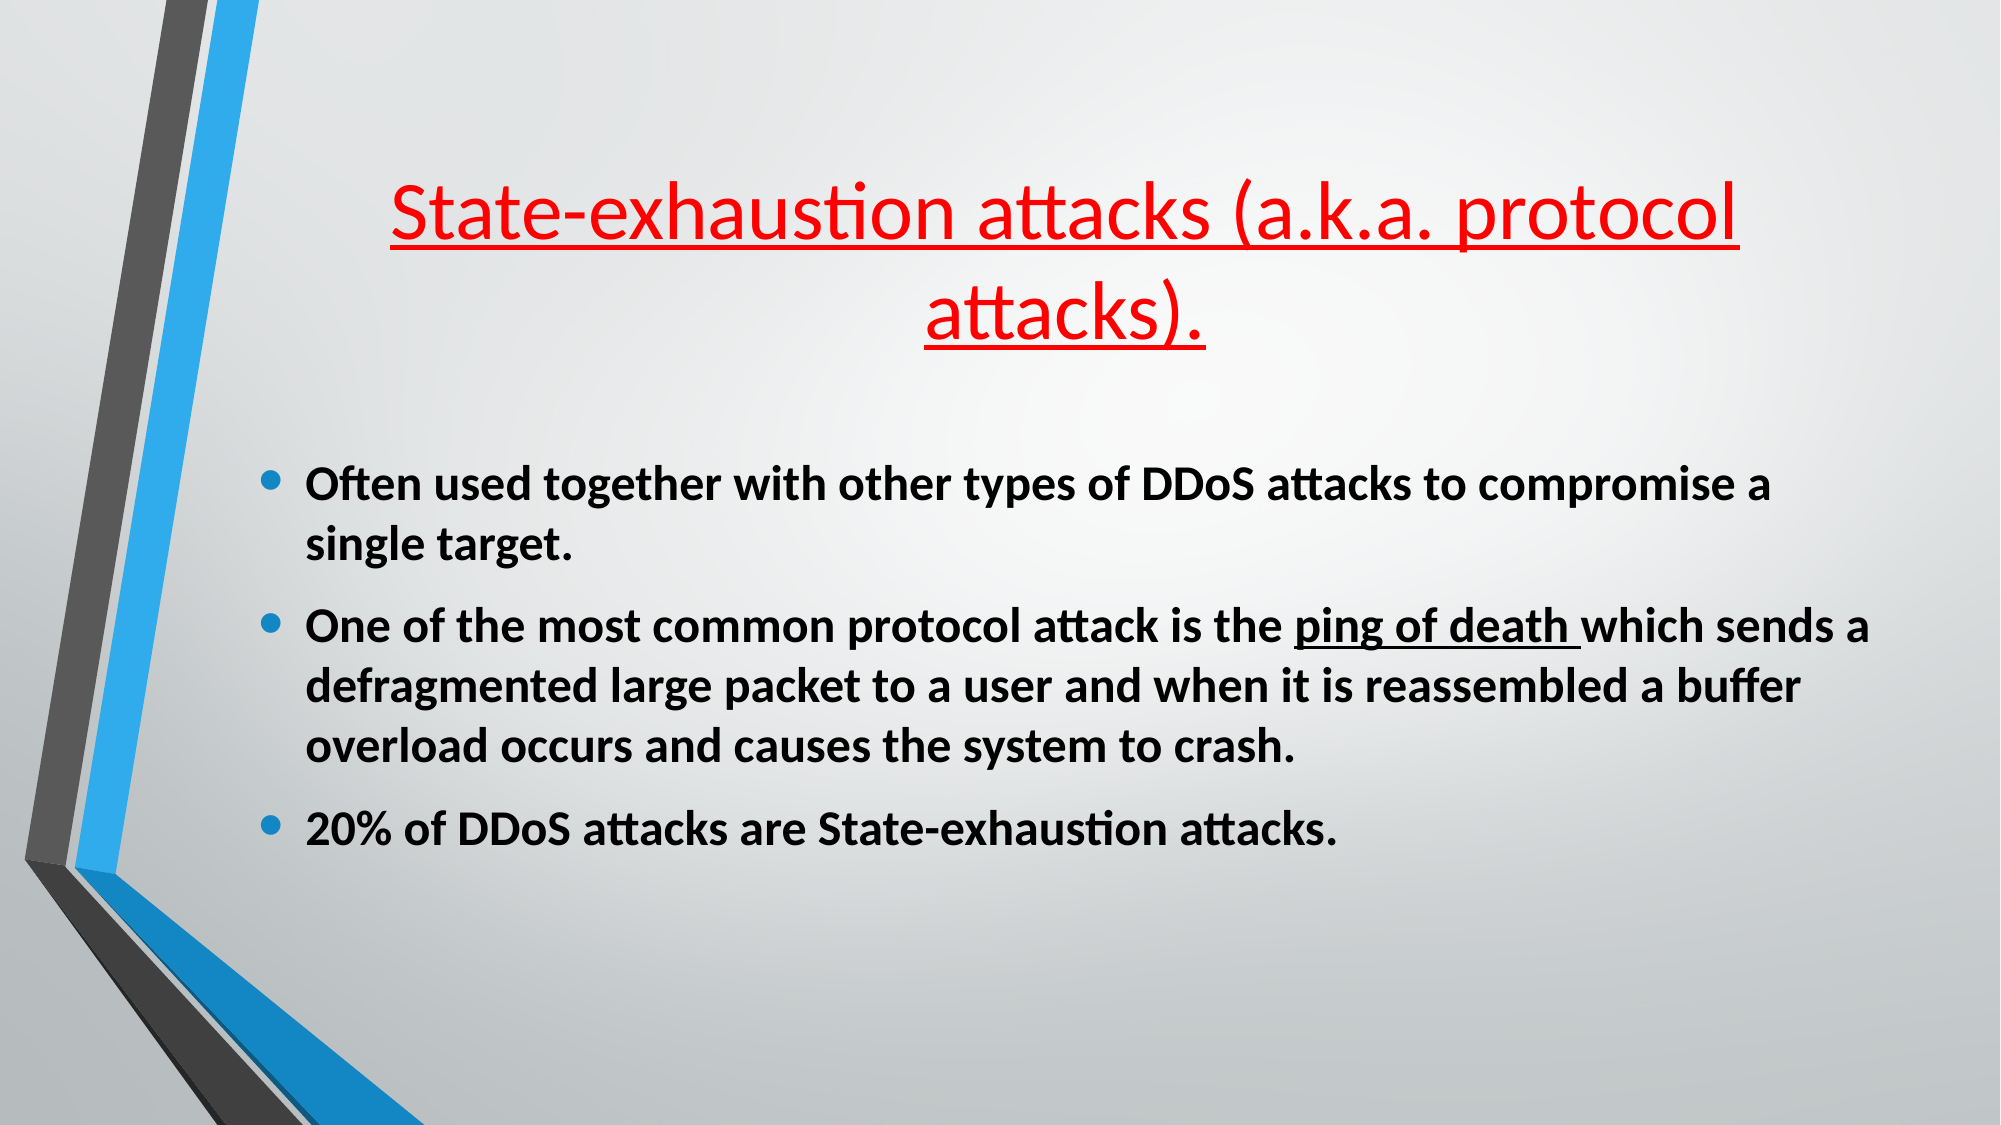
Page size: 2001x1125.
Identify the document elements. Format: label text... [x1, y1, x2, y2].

title State-exhaustion attacks (a.k.a. protocol attacks). [243, 112, 1887, 400]
list Often used together with other types of DDoS attacks to compromise a single target. One of the most common protocol attack is the ping of death which sends a defragmented large packet to a user and when it is reassembled a buffer overload occurs and causes the system to crash. 20% of DDoS attacks are State-exhaustion attacks. [243, 437, 1887, 950]
